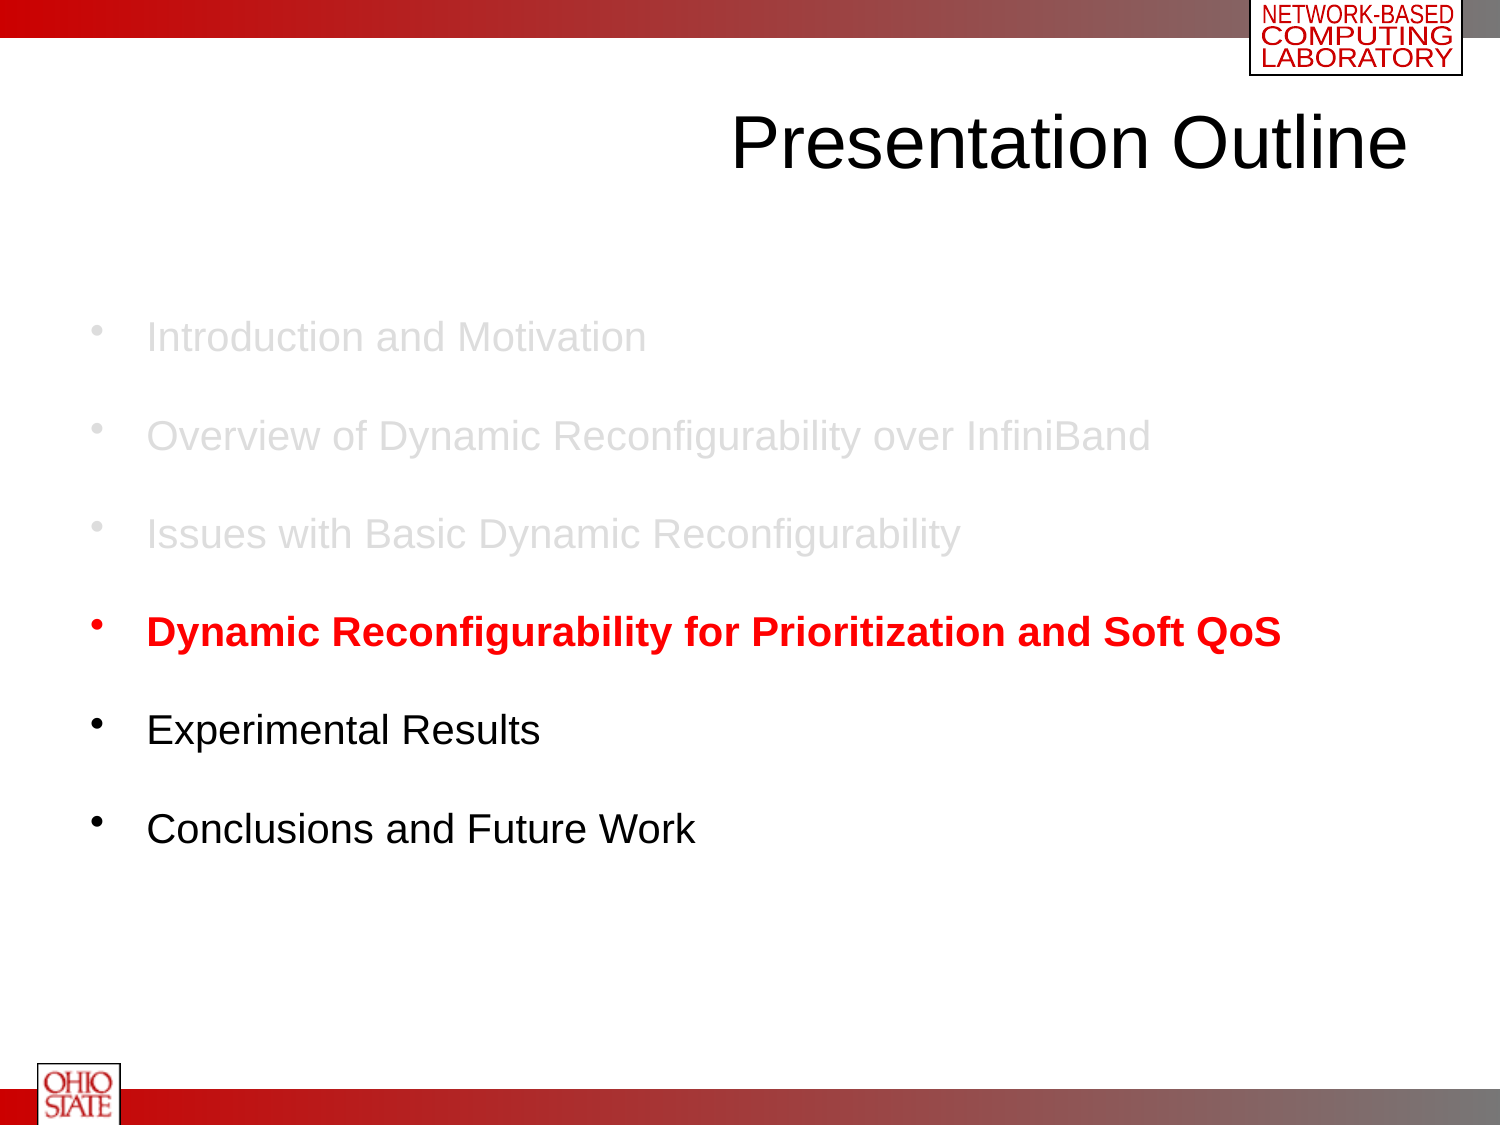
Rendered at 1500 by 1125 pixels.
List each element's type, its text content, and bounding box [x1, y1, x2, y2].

title Presentation Outline [75, 45, 1425, 233]
picture [37, 1063, 121, 1125]
list Introduction and Motivation Overview of Dynamic Reconfigurability over InfiniBand Issues with Basic Dynamic Reconfigurability Dynamic Reconfigurability for Prioritization and Soft QoS Experimental Results Conclusions and Future Work [75, 262, 1425, 1005]
